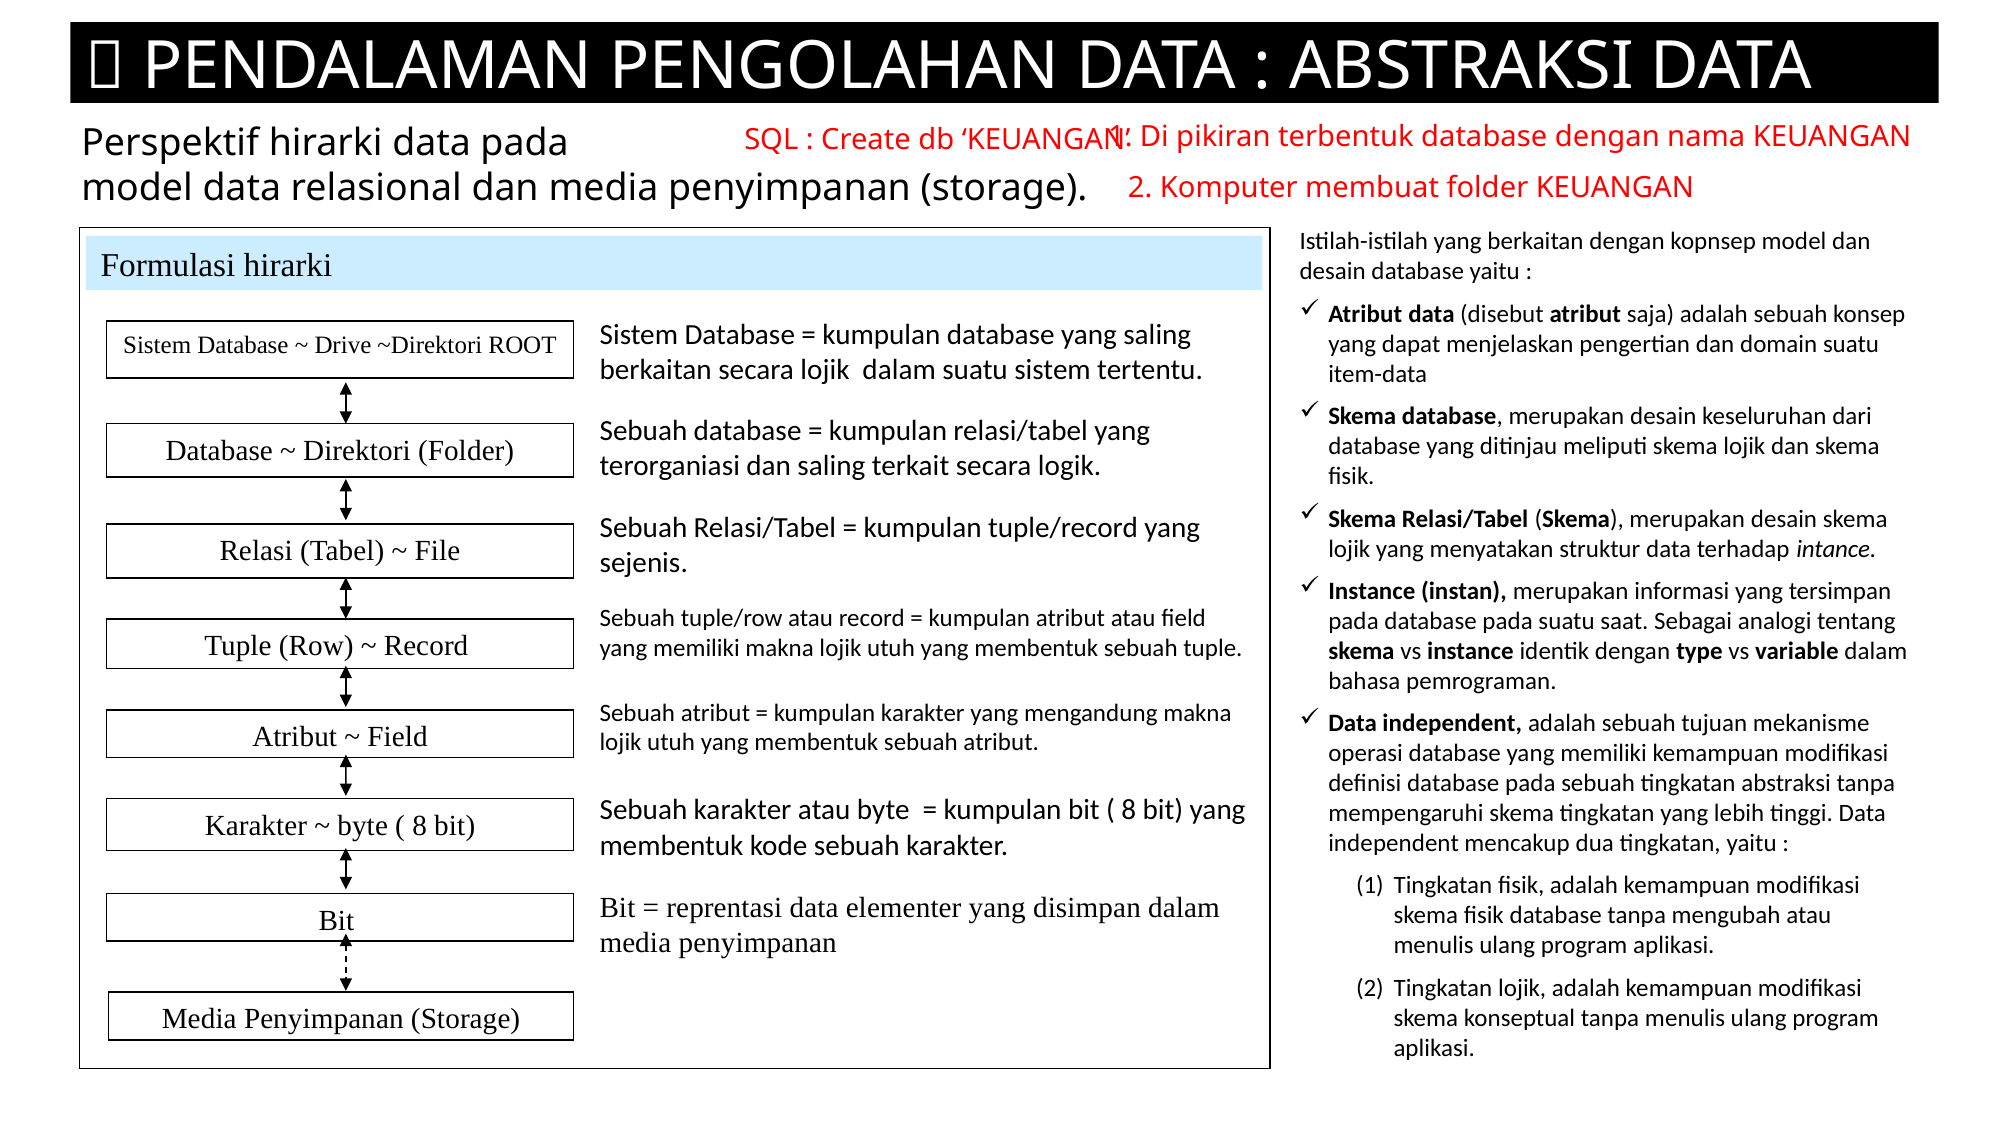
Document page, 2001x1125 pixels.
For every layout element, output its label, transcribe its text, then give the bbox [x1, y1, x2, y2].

text_box  PENDALAMAN PENGOLAHAN DATA : ABSTRAKSI DATA [70, 22, 1939, 103]
text_box Perspektif hirarki data pada model data relasional dan media penyimpanan (storage). [66, 110, 1263, 216]
text_box 1. Di pikiran terbentuk database dengan nama KEUANGAN [1093, 110, 1927, 160]
text_box 2. Komputer membuat folder KEUANGAN [1113, 160, 1710, 211]
text_box Istilah-istilah yang berkaitan dengan kopnsep model dan desain database yaitu : Atribut data (disebut atribut saja) adalah sebuah konsep yang dapat menjelaskan pengertian dan domain suatu item-data Skema database, merupakan desain keseluruhan dari database yang ditinjau meliputi skema lojik dan skema fisik. Skema Relasi/Tabel (Skema), merupakan desain skema lojik yang menyatakan struktur data terhadap intance. Instance (instan), merupakan informasi yang tersimpan pada database pada suatu saat. Sebagai analogi tentang skema vs instance identik dengan type vs variable dalam bahasa pemrograman. Data independent, adalah sebuah tujuan mekanisme operasi database yang memiliki kemampuan modifikasi definisi database pada sebuah tingkatan abstraksi tanpa mempengaruhi skema tingkatan yang lebih tinggi. Data independent mencakup dua tingkatan, yaitu : Tingkatan fisik, adalah kemampuan modifikasi skema fisik database tanpa mengubah atau menulis ulang program aplikasi. Tingkatan lojik, adalah kemampuan modifikasi skema konseptual tanpa menulis ulang program aplikasi. [1284, 217, 1924, 1069]
text_box SQL : Create db ‘KEUANGAN’ [729, 113, 1113, 164]
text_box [79, 227, 1271, 1069]
